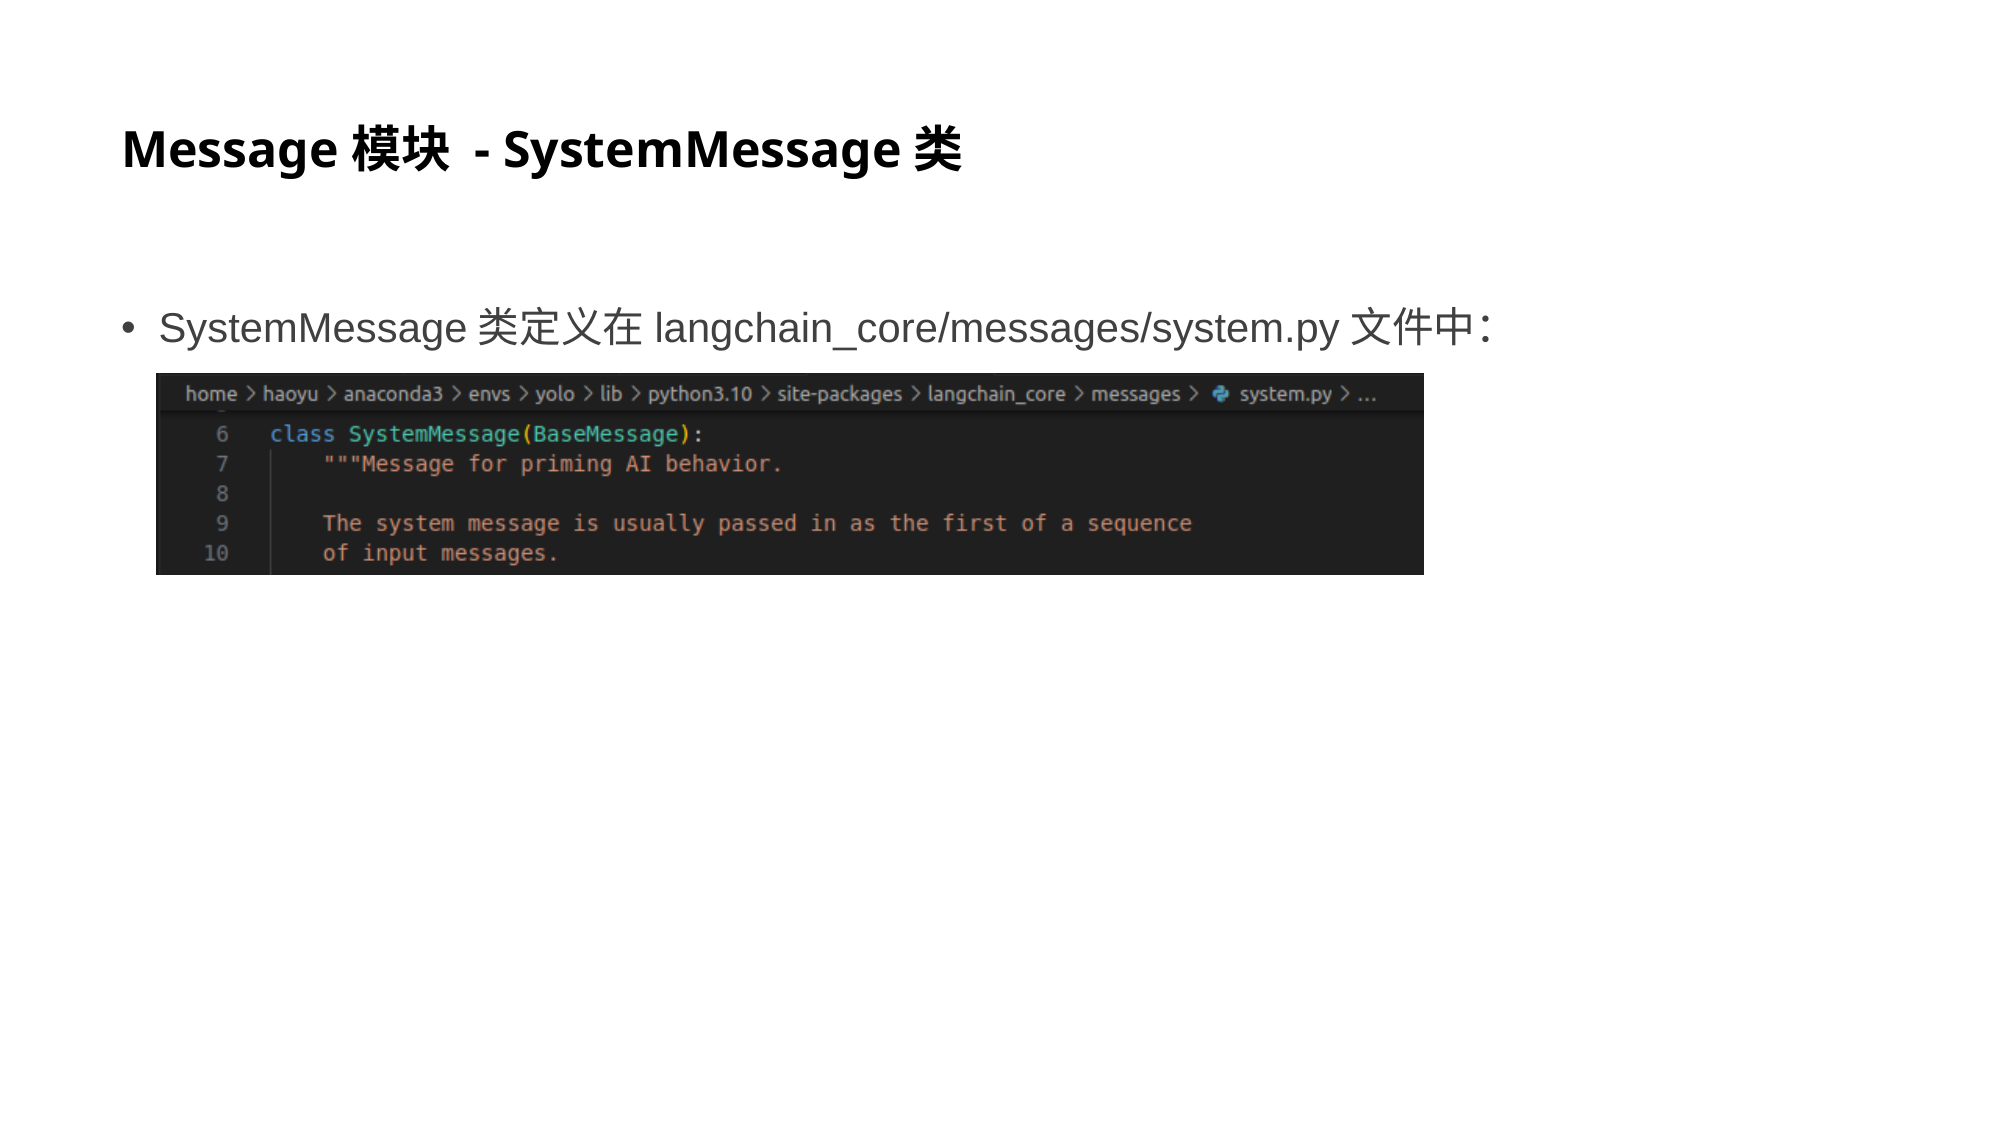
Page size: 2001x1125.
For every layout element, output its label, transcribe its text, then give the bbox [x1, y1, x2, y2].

title Message模块 - SystemMessage类 [106, 42, 1832, 260]
list SystemMessage类定义在langchain_core/messages/system.py文件中： [106, 299, 1832, 1014]
picture [156, 373, 1424, 575]
